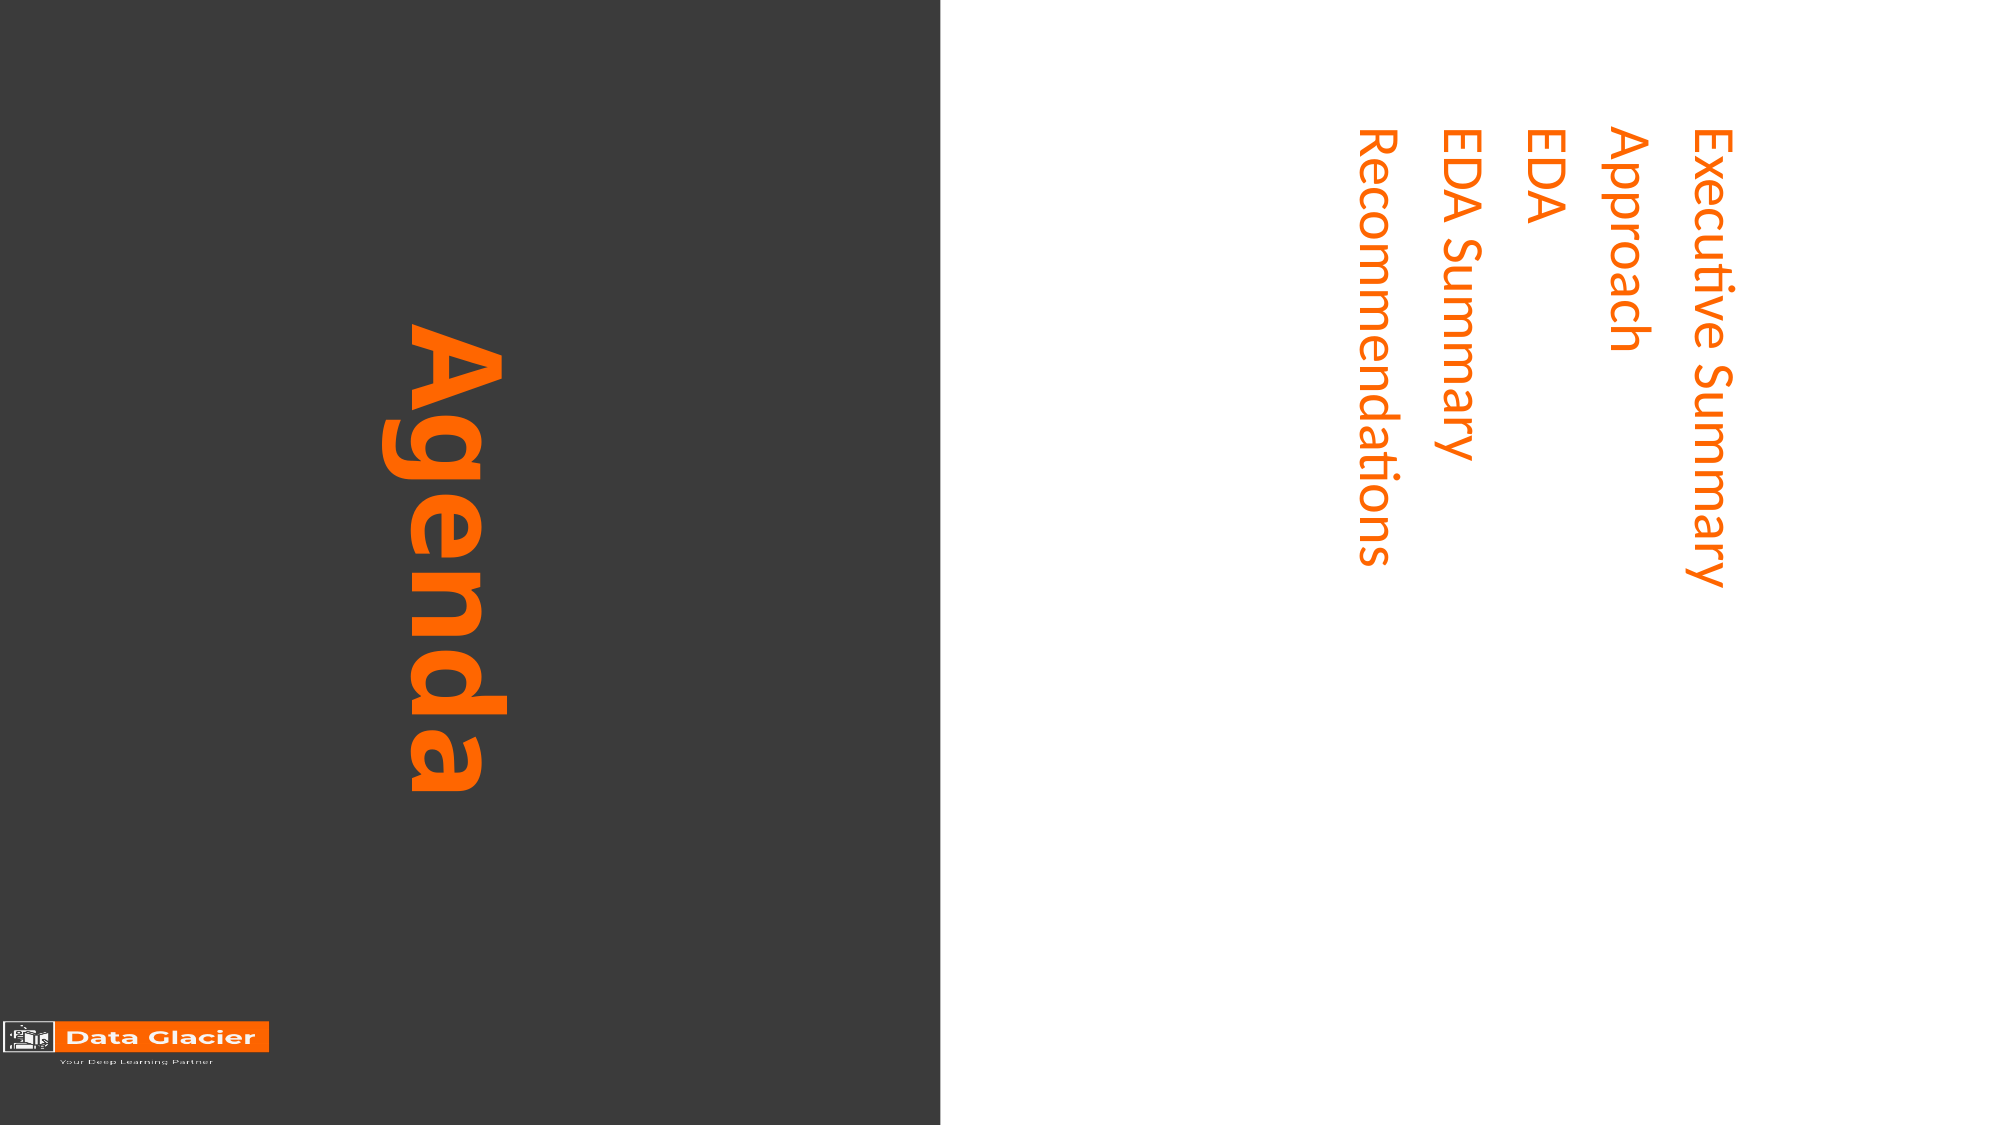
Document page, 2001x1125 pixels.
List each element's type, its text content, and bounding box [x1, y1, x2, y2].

picture [0, 961, 272, 1125]
title Agenda [0, 0, 940, 1125]
subtitle Executive Summary Approach EDA EDA Summary Recommendations [940, 0, 2000, 1125]
